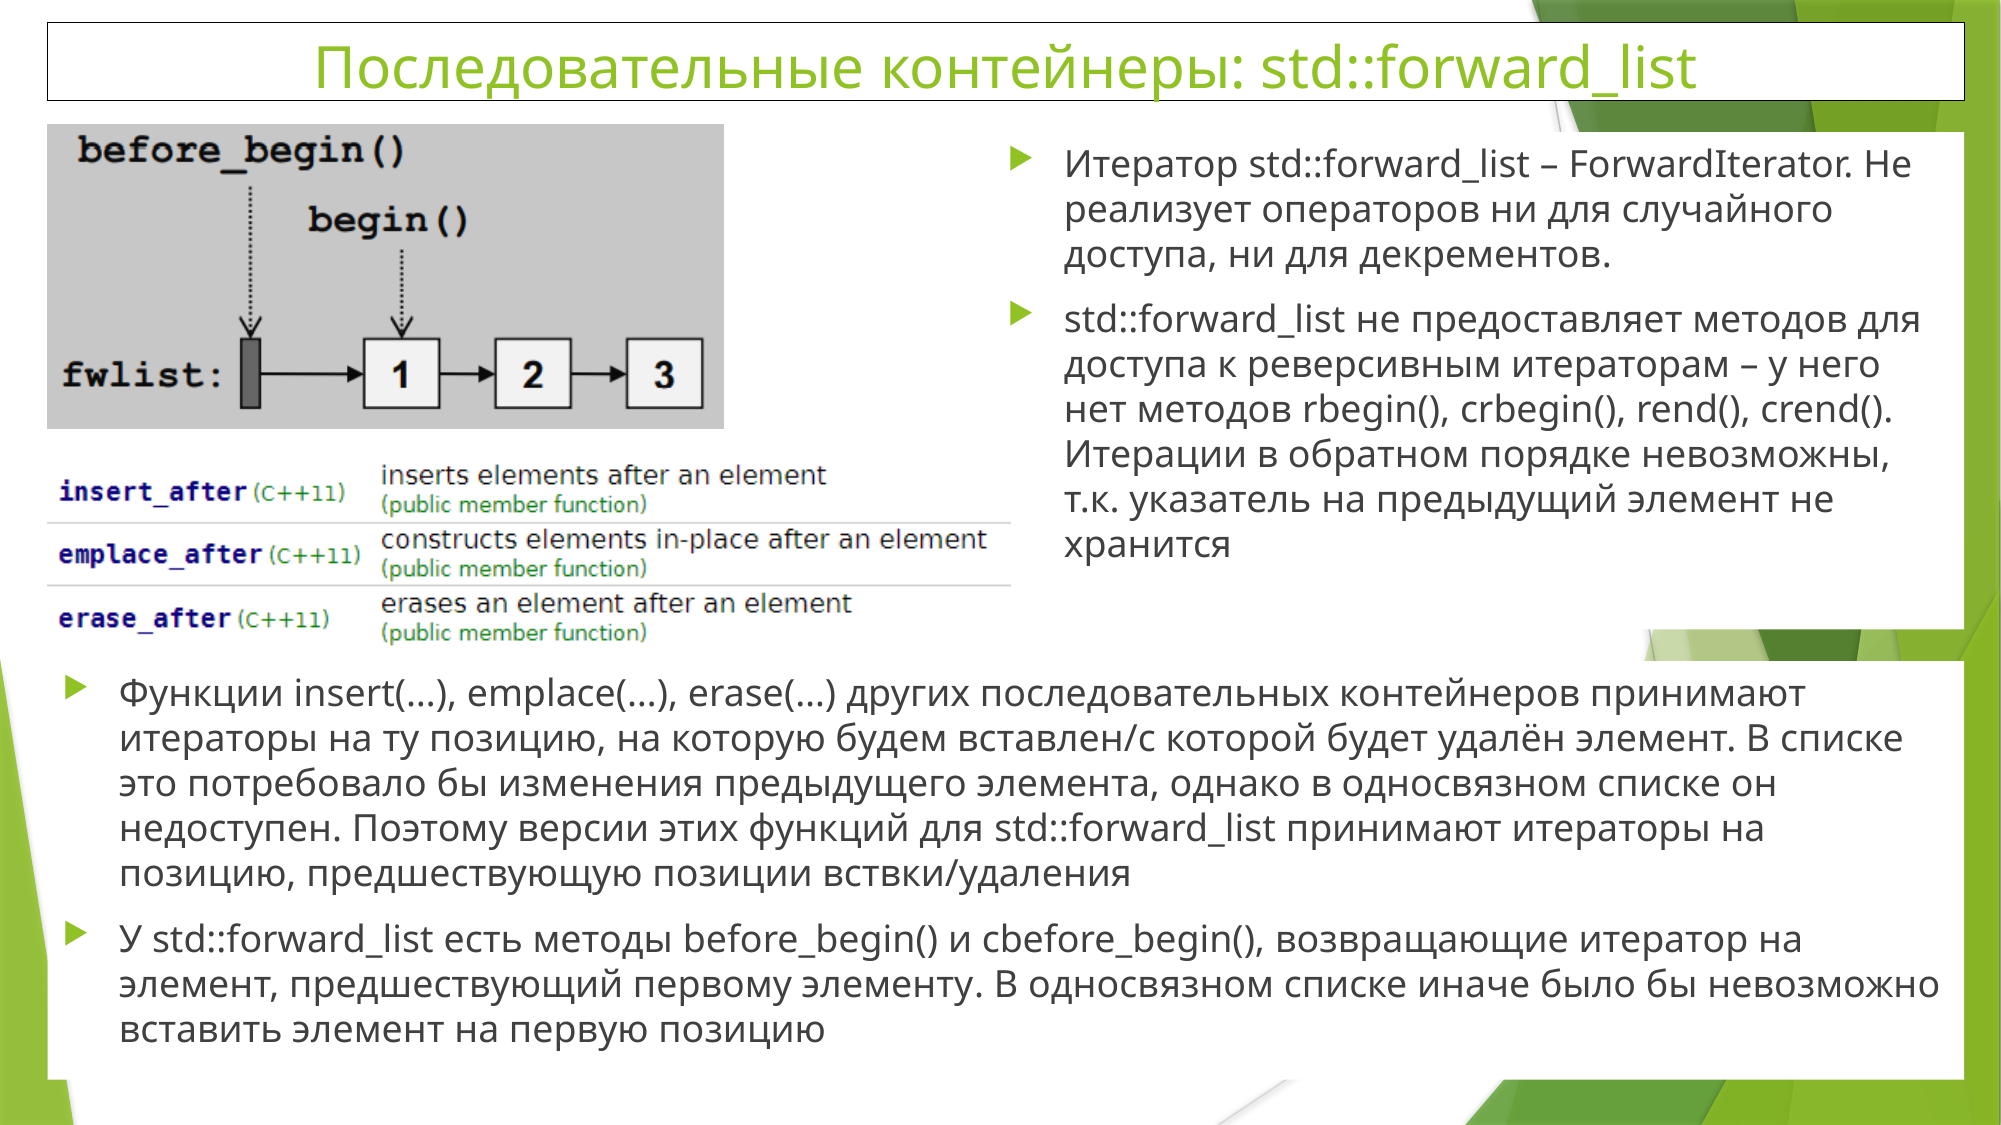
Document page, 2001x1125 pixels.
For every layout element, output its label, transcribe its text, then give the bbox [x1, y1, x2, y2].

text_box Последовательные контейнеры: std::forward_list [47, 22, 1965, 101]
picture [47, 124, 725, 430]
text_box Функции insert(…), emplace(…), erase(…) других последовательных контейнеров принимают итераторы на ту позицию, на которую будем вставлен/с которой будет удалён элемент. В списке это потребовало бы изменения предыдущего элемента, однако в односвязном списке он недоступен. Поэтому версии этих функций для std::forward_list принимают итераторы на позицию, предшествующую позиции вствки/удаления У std::forward_list есть методы before_begin() и cbefore_begin(), возвращающие итератор на элемент, предшествующий первому элементу. В односвязном списке иначе было бы невозможно вставить элемент на первую позицию [47, 661, 1965, 1080]
list Итератор std::forward_list – ForwardIterator. Не реализует операторов ни для случайного доступа, ни для декрементов. std::forward_list не предоставляет методов для доступа к реверсивным итераторам – у него нет методов rbegin(), crbegin(), rend(), crend(). Итерации в обратном порядке невозможны, т.к. указатель на предыдущий элемент не хранится [992, 132, 1965, 630]
picture [47, 459, 1012, 649]
